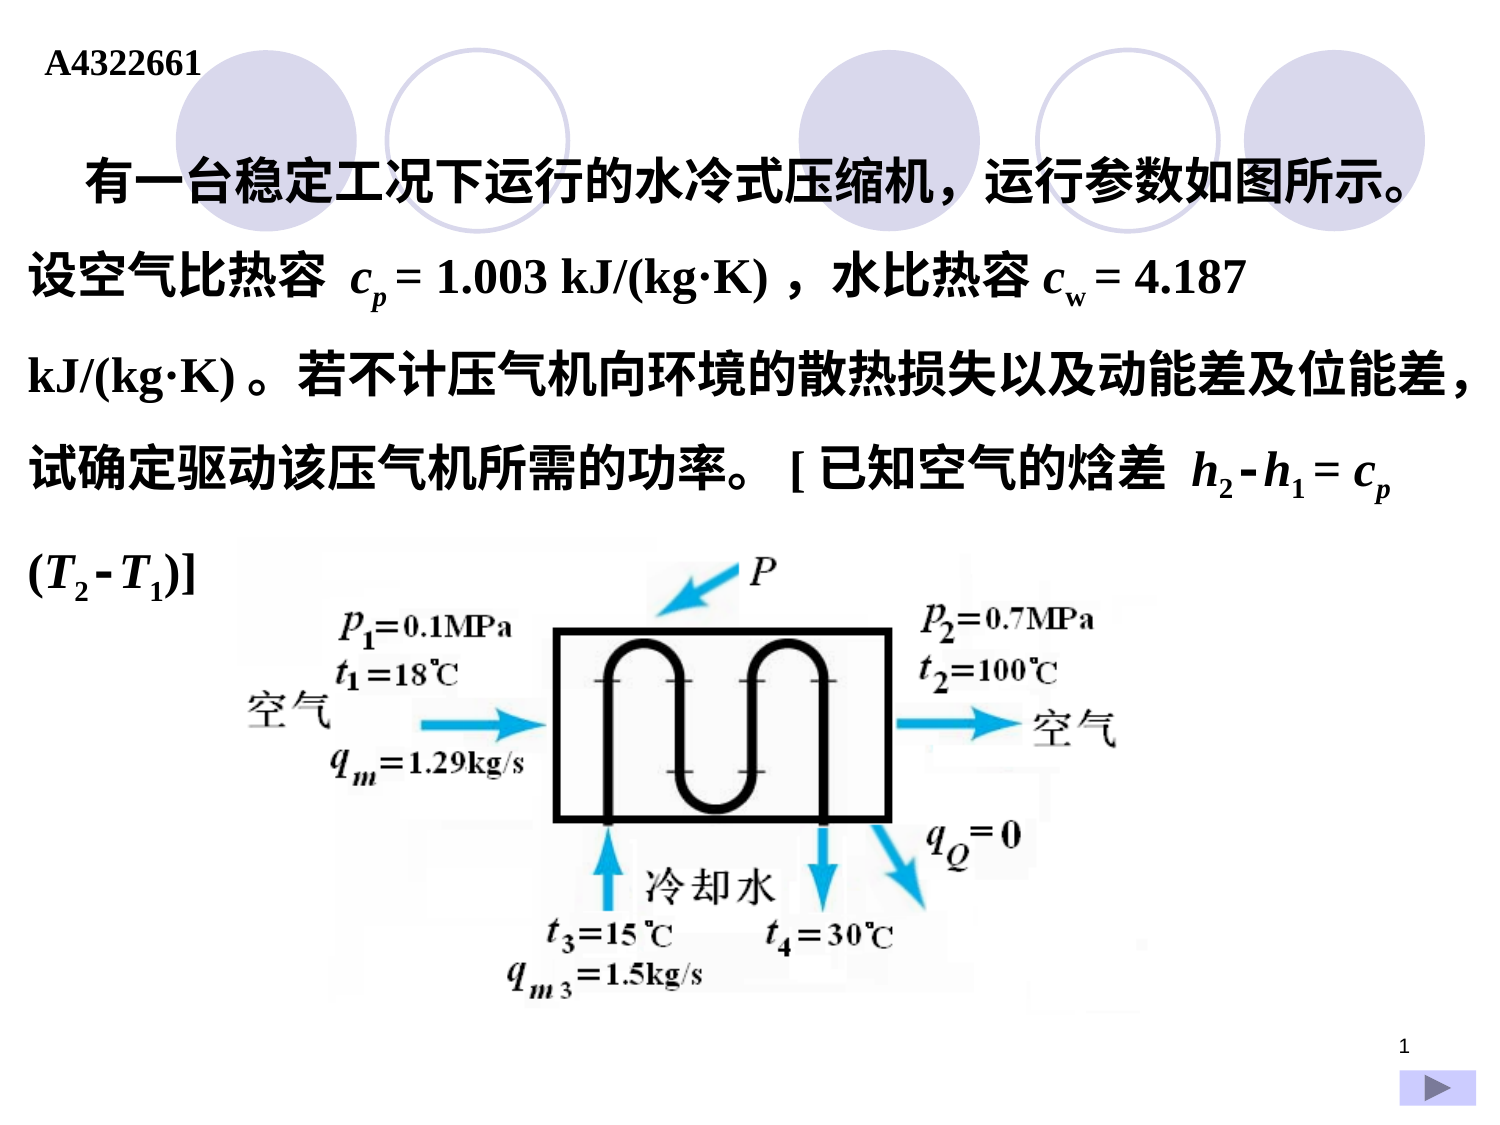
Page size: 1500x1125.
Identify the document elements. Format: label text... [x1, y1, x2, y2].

text_box 有一台稳定工况下运行的水冷式压缩机，运行参数如图所示。 设空气比热容 cp = 1.003 kJ/(kg·K)，水比热容cw = 4.187 kJ/(kg·K)。若不计压气机向环境的散热损失以及动能差及位能差，试确定驱动该压气机所需的功率。[已知空气的焓差 h2-h1 = cp (T2-T1)] [12, 112, 1483, 615]
text_box [1399, 1070, 1477, 1106]
text_box A4322661 [29, 30, 218, 91]
slide_number 1 [1074, 1024, 1426, 1101]
picture [237, 537, 1157, 1035]
